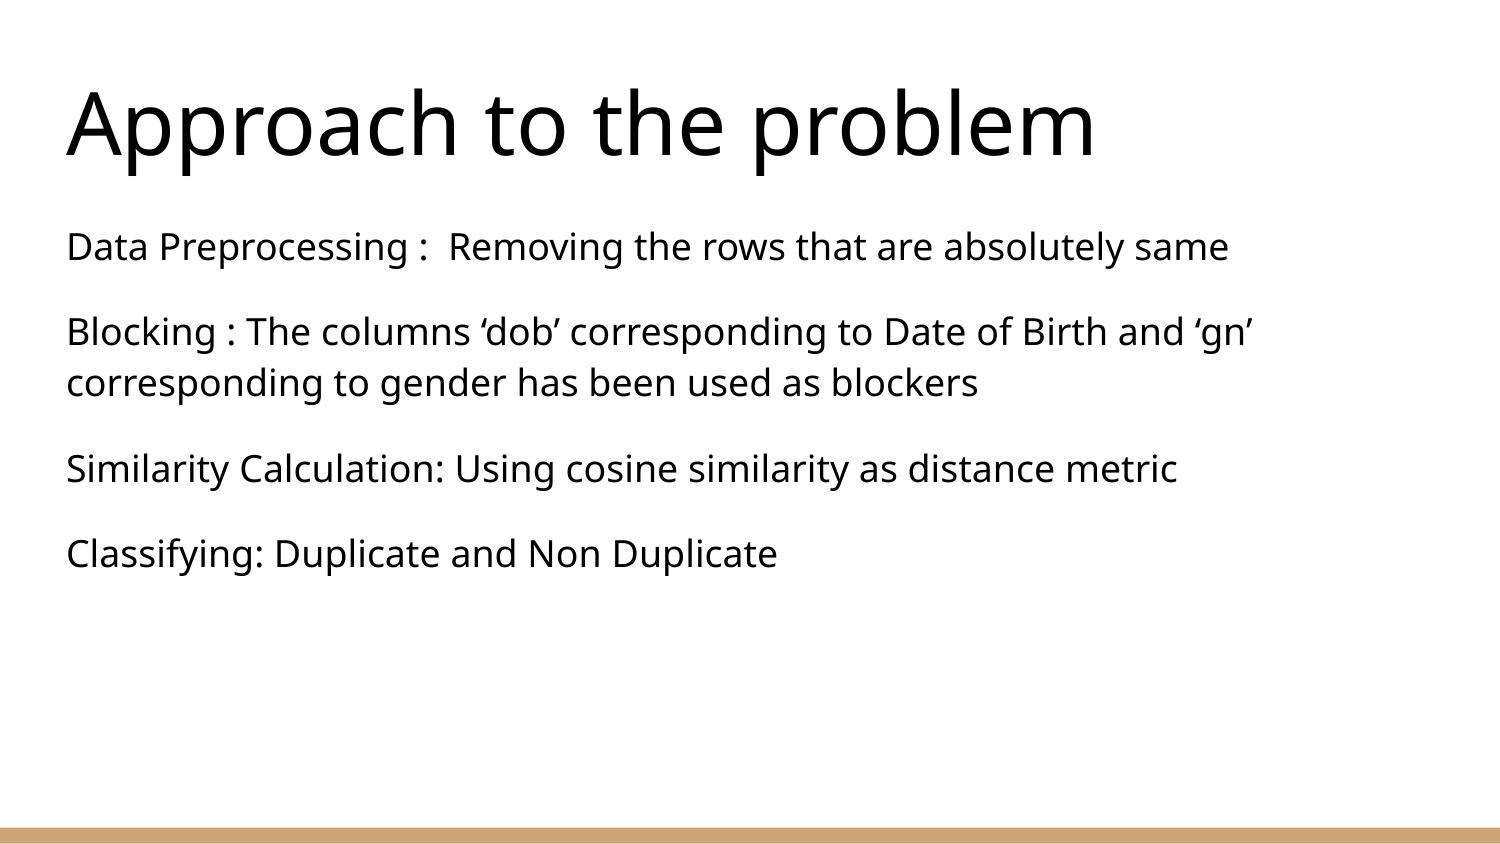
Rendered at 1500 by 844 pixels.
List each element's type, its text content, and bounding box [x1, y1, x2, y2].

list Data Preprocessing : Removing the rows that are absolutely same Blocking : The columns ‘dob’ corresponding to Date of Birth and ‘gn’ corresponding to gender has been used as blockers Similarity Calculation: Using cosine similarity as distance metric Classifying: Duplicate and Non Duplicate [51, 200, 1449, 752]
title Approach to the problem [51, 51, 1449, 189]
